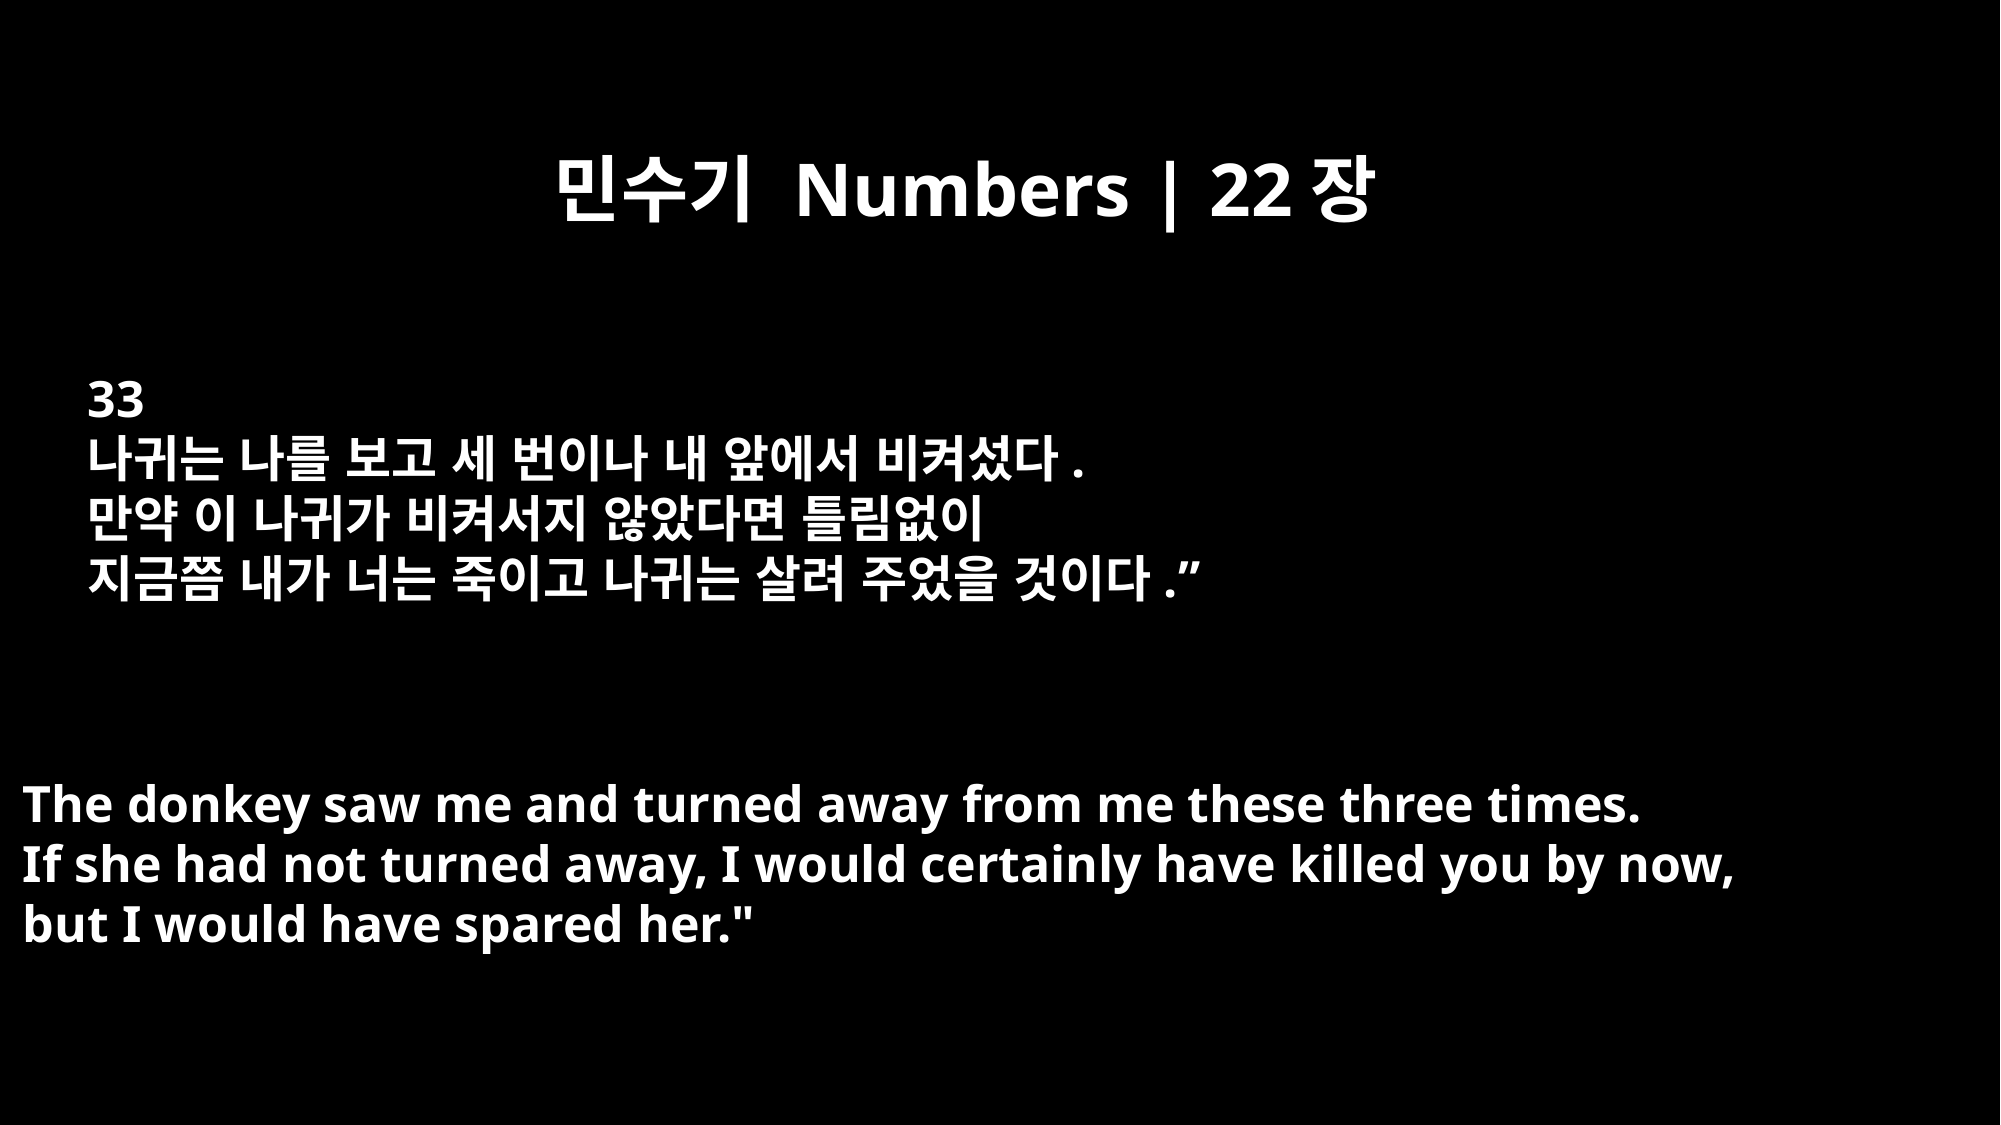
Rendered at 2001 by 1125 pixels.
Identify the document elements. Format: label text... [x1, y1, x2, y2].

text_box 민수기 Numbers | 22장 [538, 136, 1393, 239]
text_box The donkey saw me and turned away from me these three times. If she had not turned away, I would certainly have killed you by now, but I would have spared her." [8, 764, 1751, 960]
text_box 33 나귀는 나를 보고 세 번이나 내 앞에서 비켜섰다. 만약 이 나귀가 비켜서지 않았다면 틀림없이 지금쯤 내가 너는 죽이고 나귀는 살려 주었을 것이다.” [73, 359, 1216, 615]
